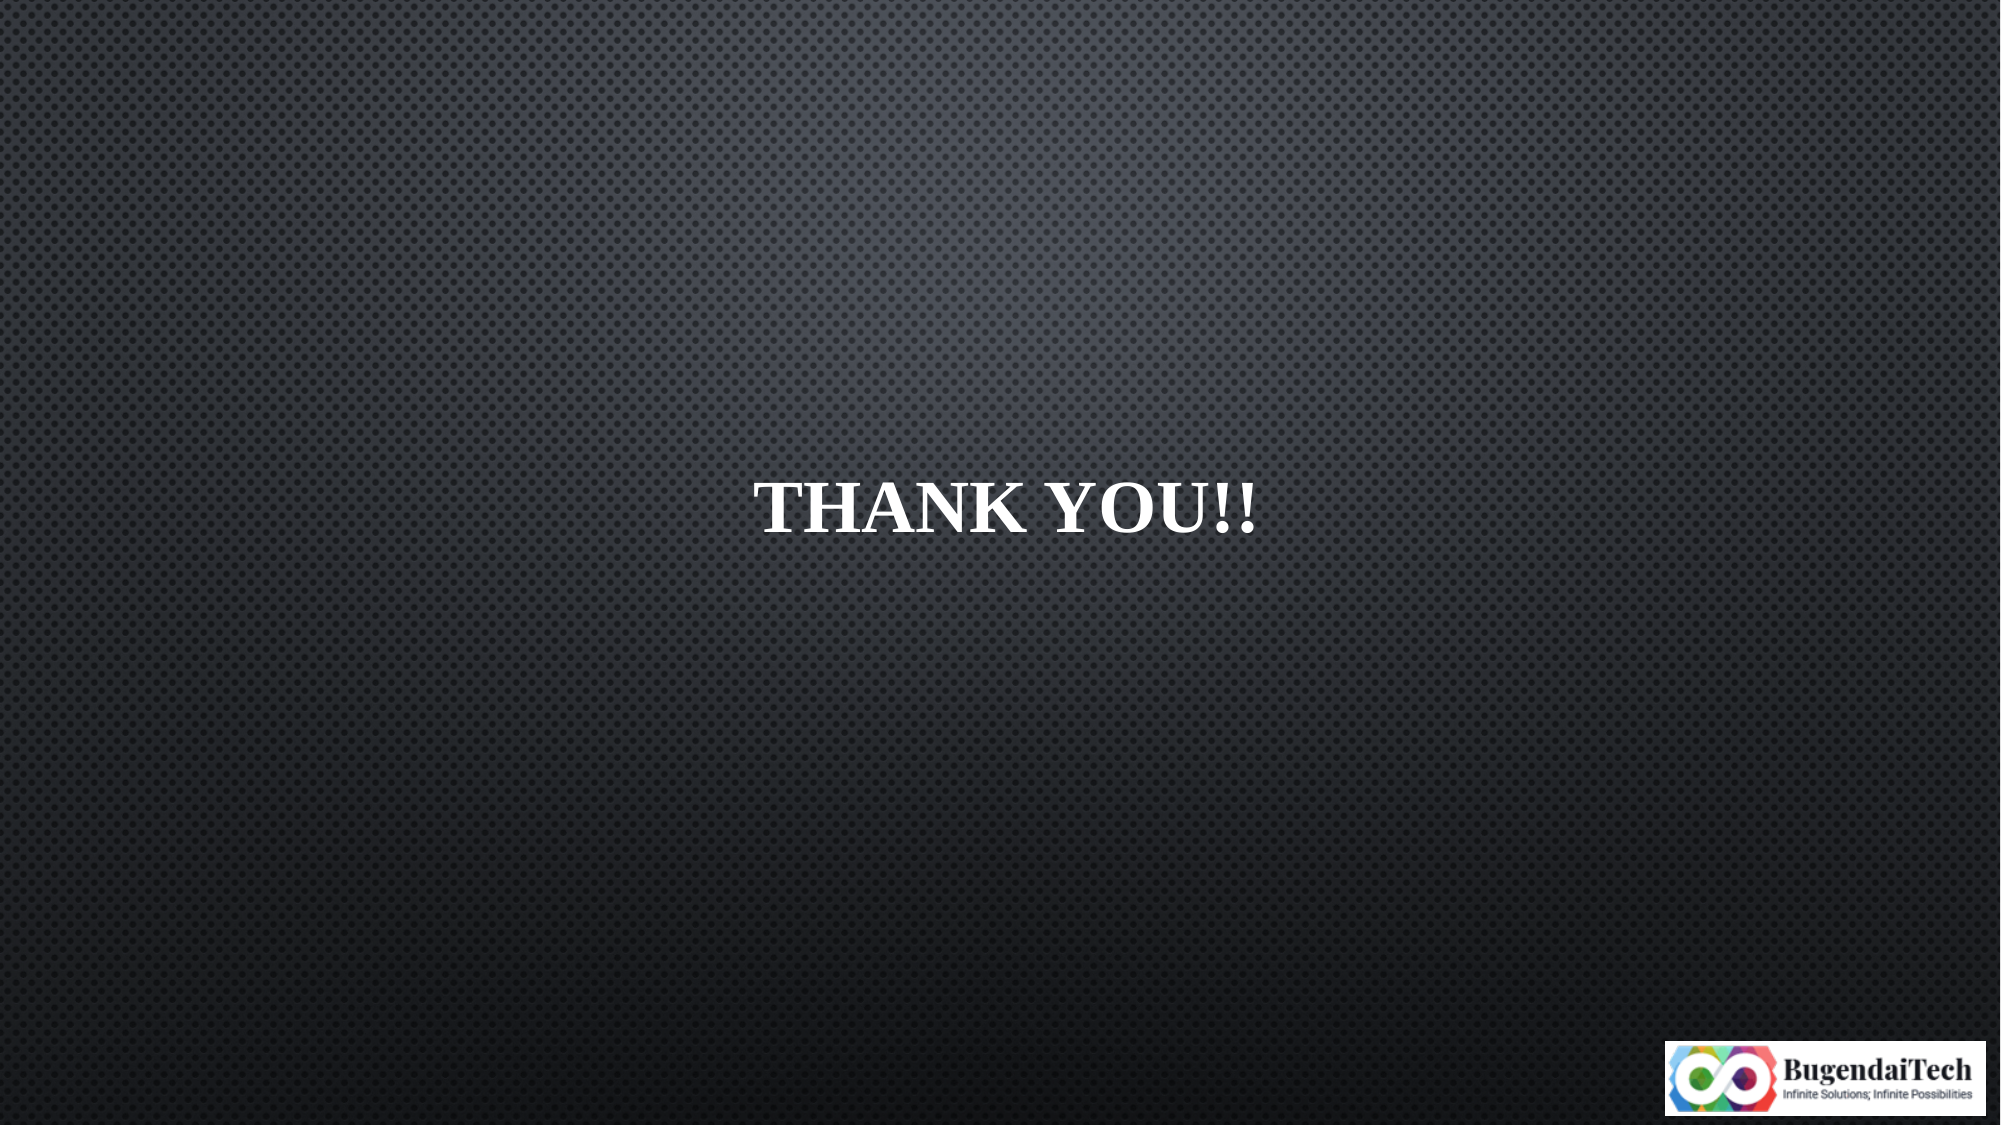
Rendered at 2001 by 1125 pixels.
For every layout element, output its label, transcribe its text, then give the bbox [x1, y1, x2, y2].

picture [1664, 1040, 1987, 1117]
text_box THANK YOU!! [738, 449, 1276, 555]
